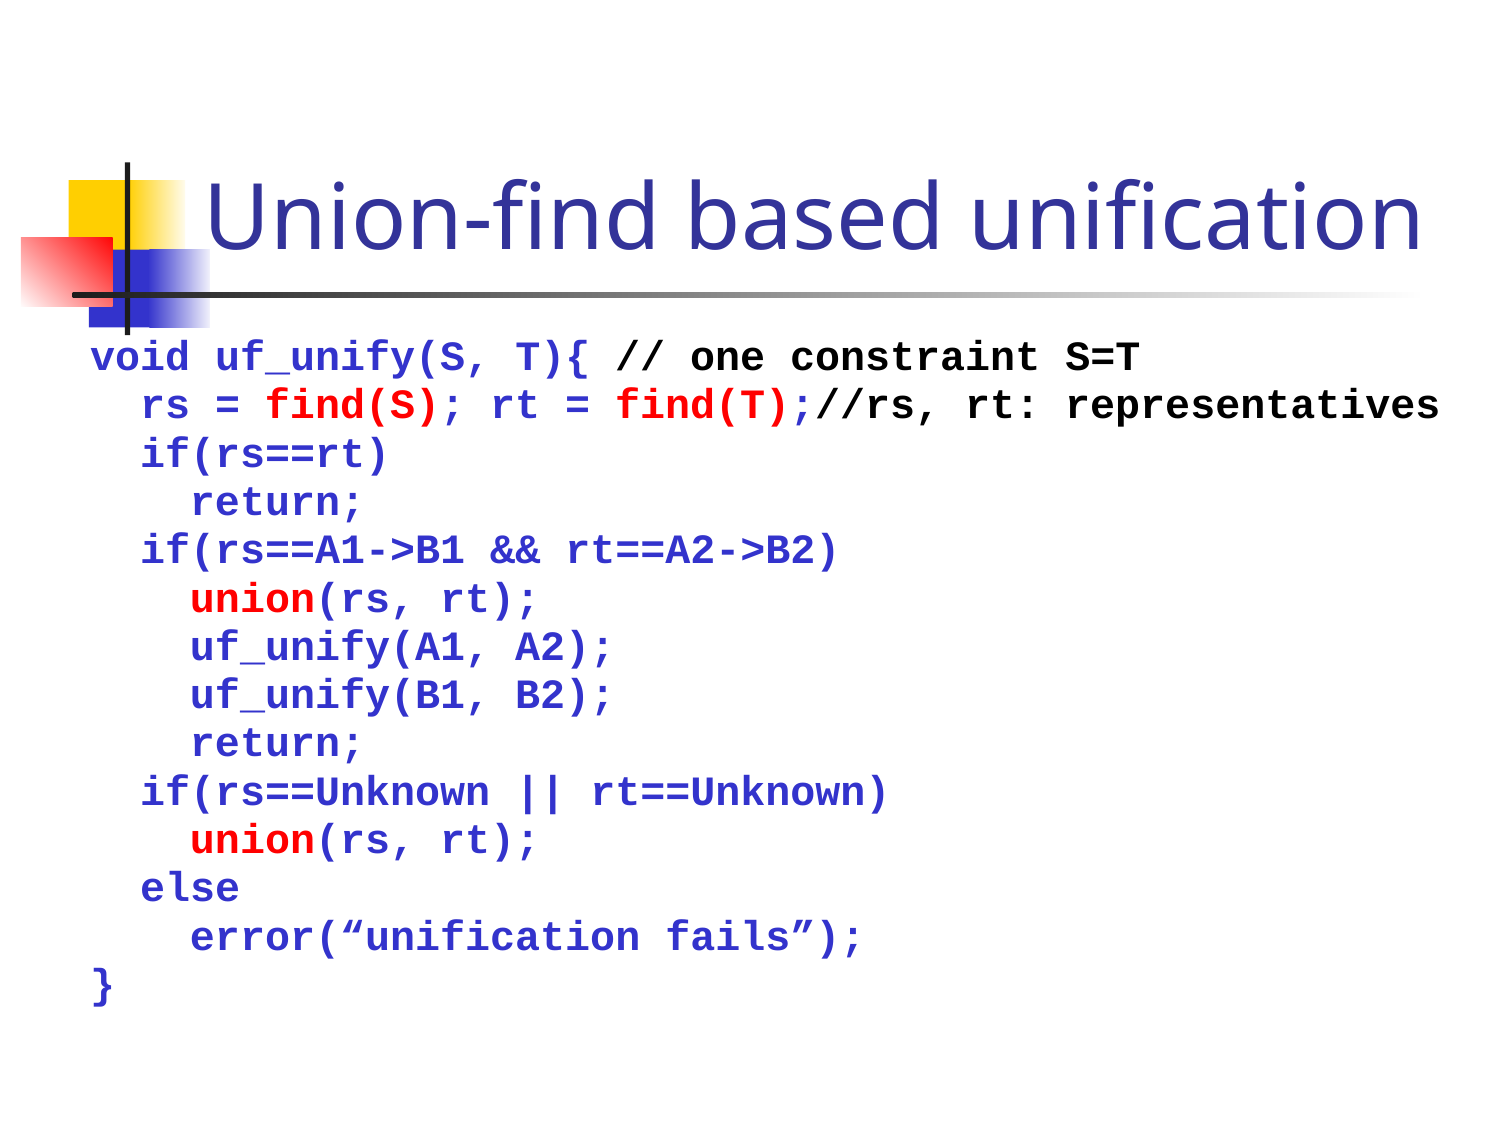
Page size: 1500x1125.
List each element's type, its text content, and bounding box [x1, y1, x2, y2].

list void uf_unify(S, T){ // one constraint S=T rs = find(S); rt = find(T);//rs, rt: representatives if(rs==rt) return; if(rs==A1->B1 && rt==A2->B2) union(rs, rt); uf_unify(A1, A2); uf_unify(B1, B2); return; if(rs==Unknown || rt==Unknown) union(rs, rt); else error(“unification fails”); } [75, 331, 1463, 1063]
title Union-find based unification [188, 35, 1468, 275]
